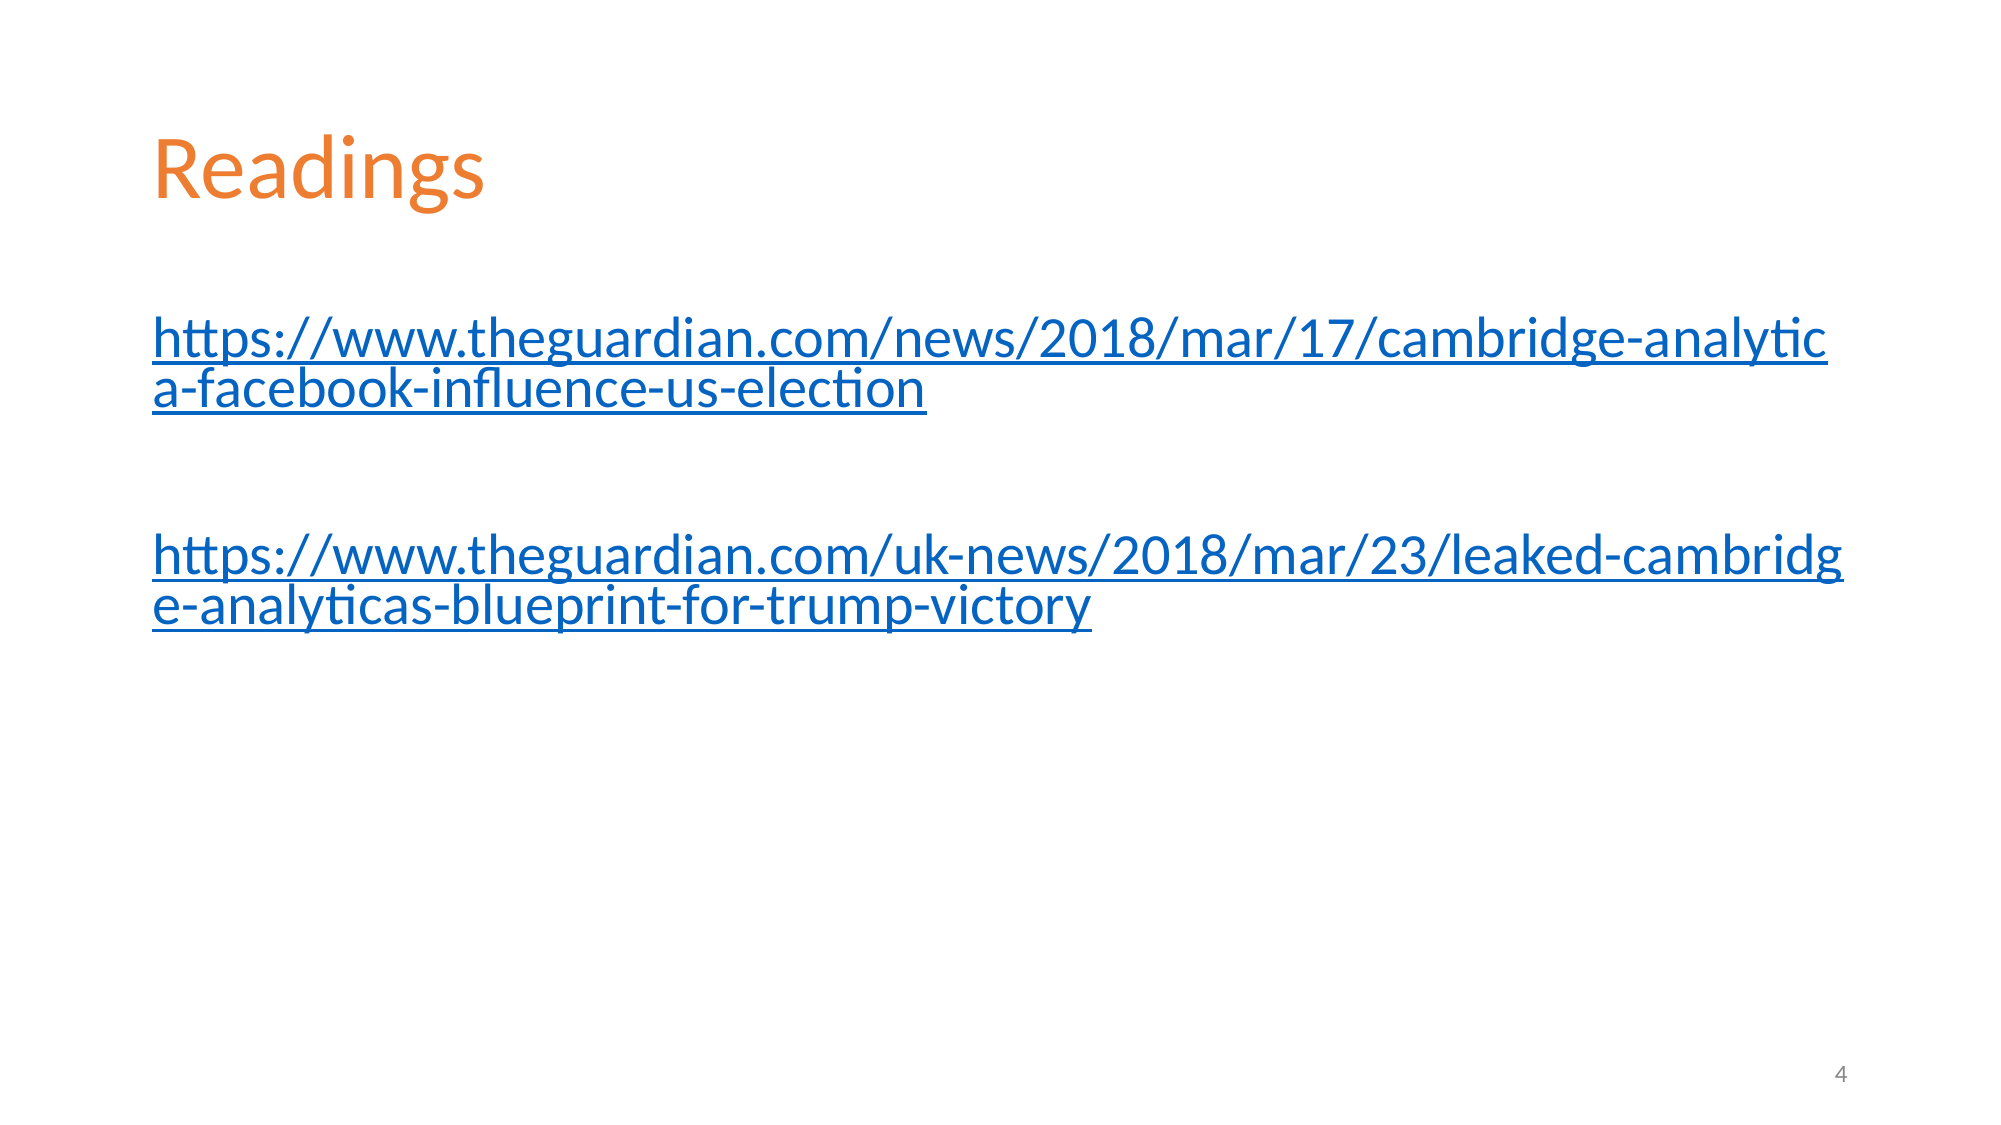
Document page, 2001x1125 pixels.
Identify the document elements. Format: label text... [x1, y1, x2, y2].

slide_number ‹#› [1412, 1042, 1863, 1103]
list https://www.theguardian.com/news/2018/mar/17/cambridge-analytica-facebook-influence-us-election https://www.theguardian.com/uk-news/2018/mar/23/leaked-cambridge-analyticas-blueprint-for-trump-victory [137, 299, 1863, 1014]
title Readings [137, 59, 1863, 278]
